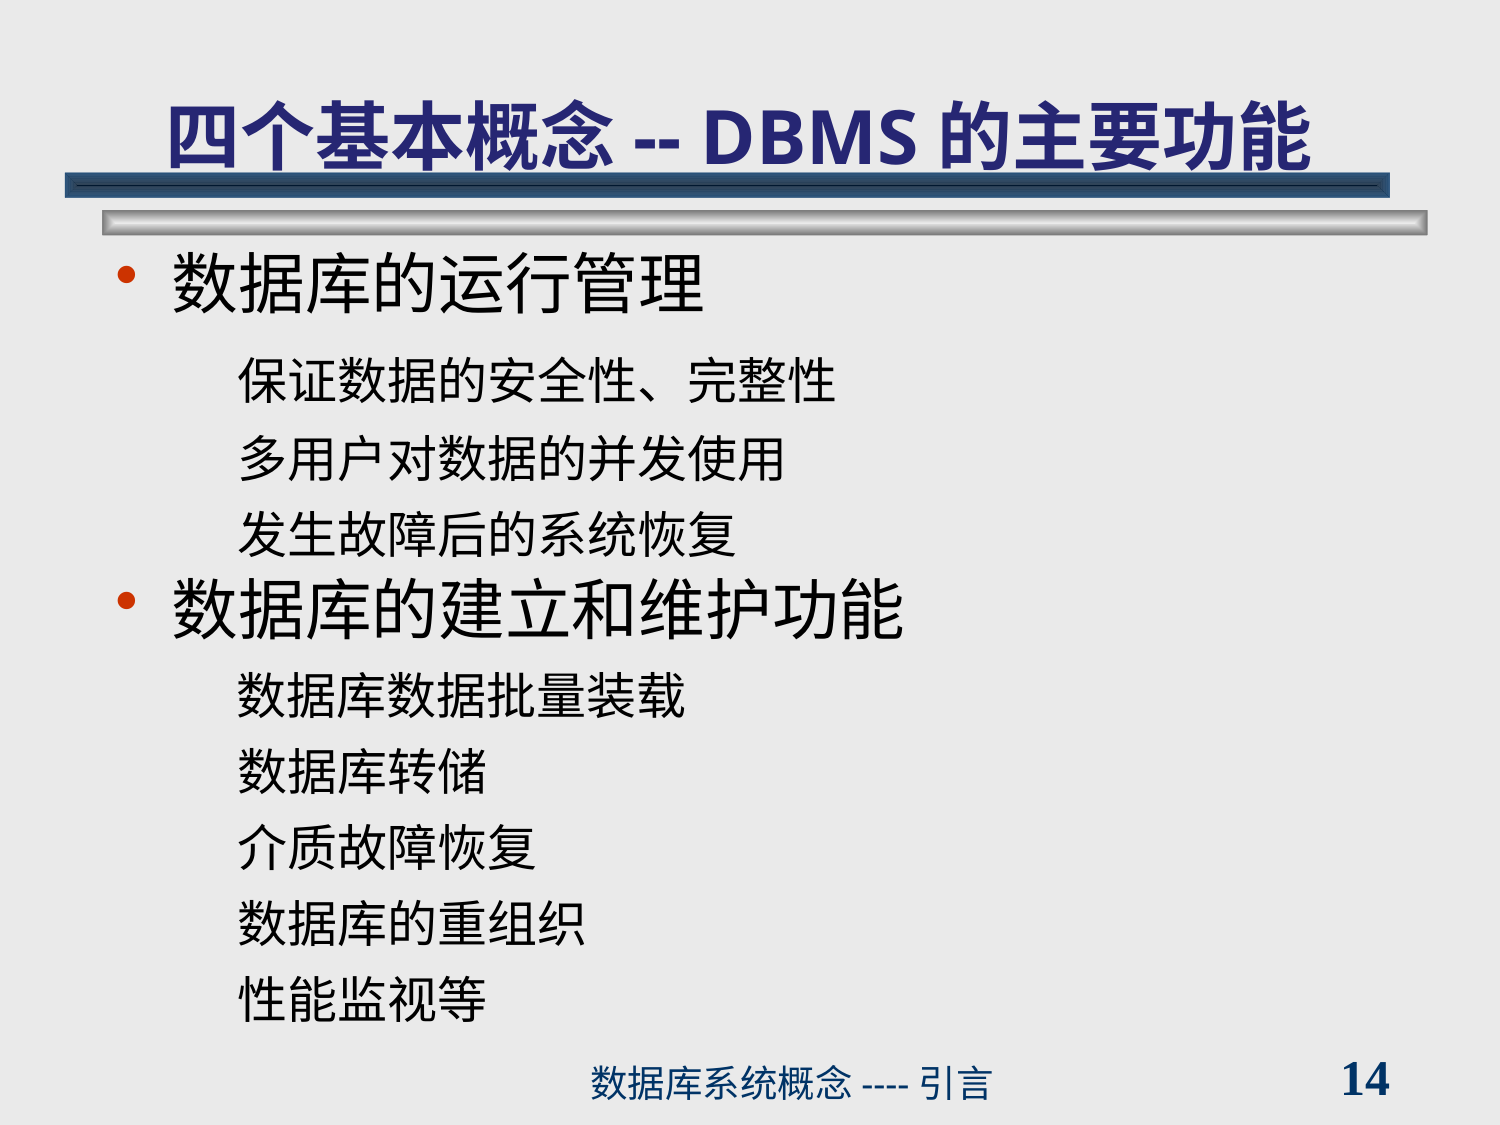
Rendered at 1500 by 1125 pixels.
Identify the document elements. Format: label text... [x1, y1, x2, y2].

list 数据库的运行管理 保证数据的安全性、完整性 多用户对数据的并发使用 发生故障后的系统恢复 数据库的建立和维护功能 数据库数据批量装载 数据库转储 介质故障恢复 数据库的重组织 性能监视等 [100, 243, 1376, 969]
footer 数据库系统概念----引言 [574, 1062, 1188, 1113]
slide_number 14 [1324, 1049, 1489, 1101]
title 四个基本概念-- DBMS的主要功能 [149, 0, 1429, 188]
